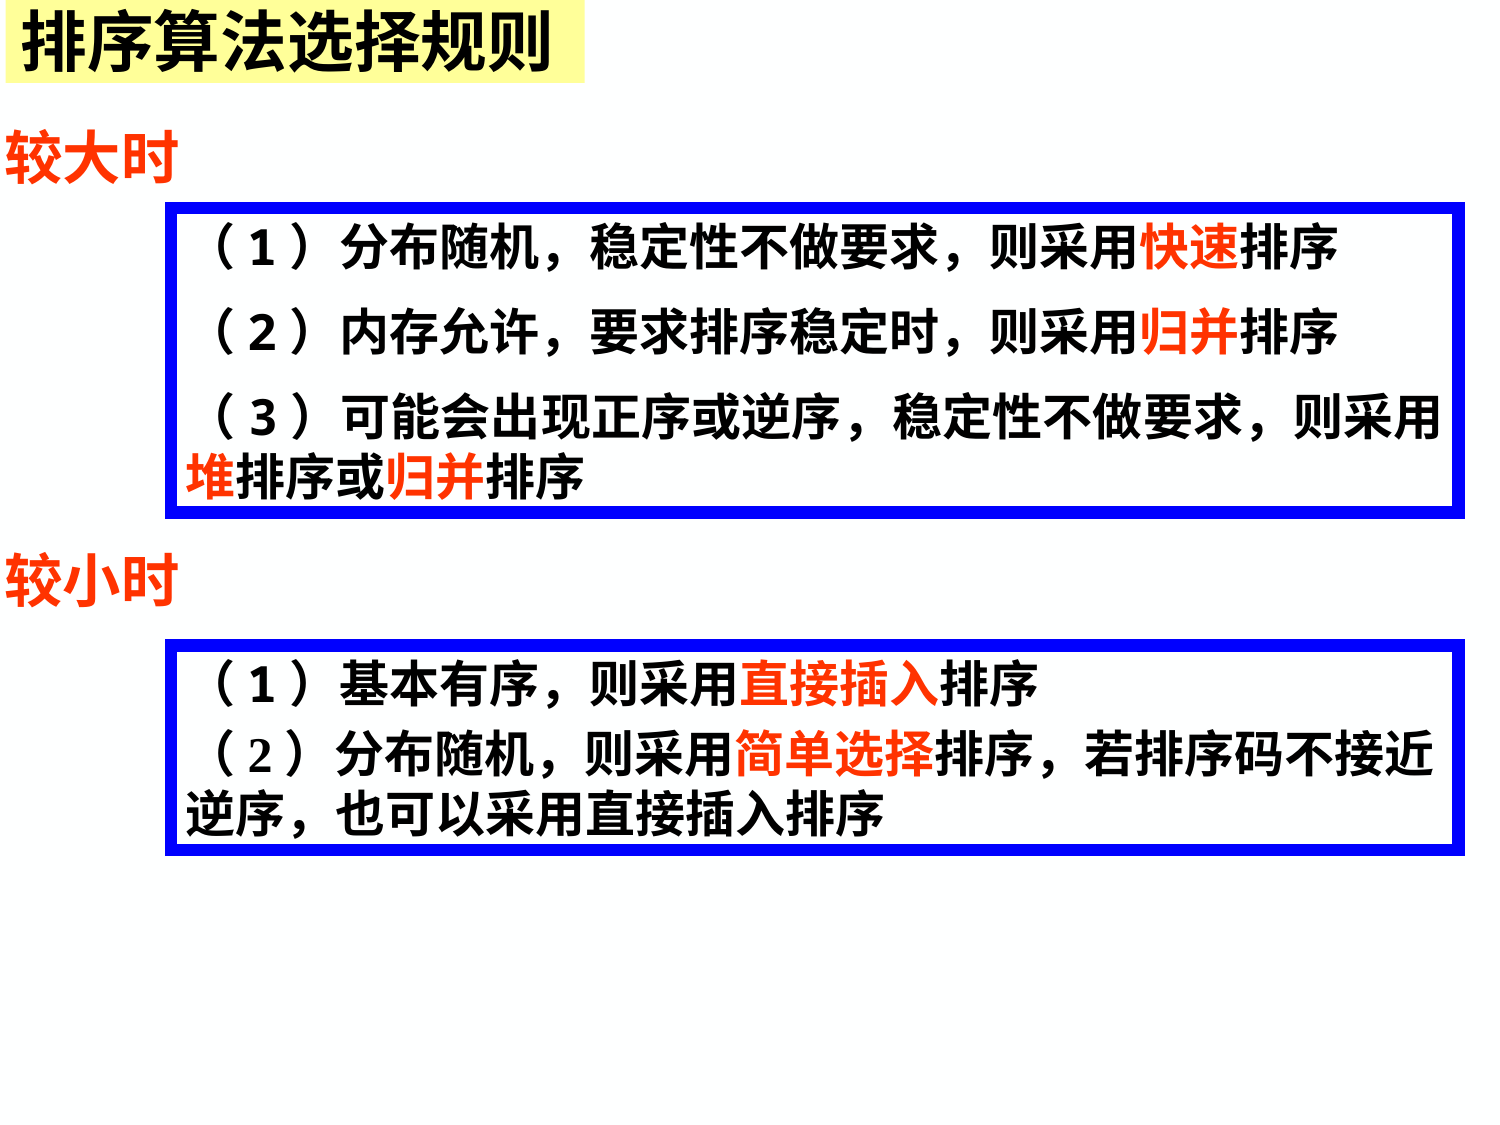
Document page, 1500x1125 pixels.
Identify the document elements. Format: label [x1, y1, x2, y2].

text_box [171, 645, 1459, 850]
text_box [171, 207, 1459, 513]
text_box [0, 536, 307, 622]
text_box [0, 113, 307, 199]
text_box [5, 0, 585, 83]
